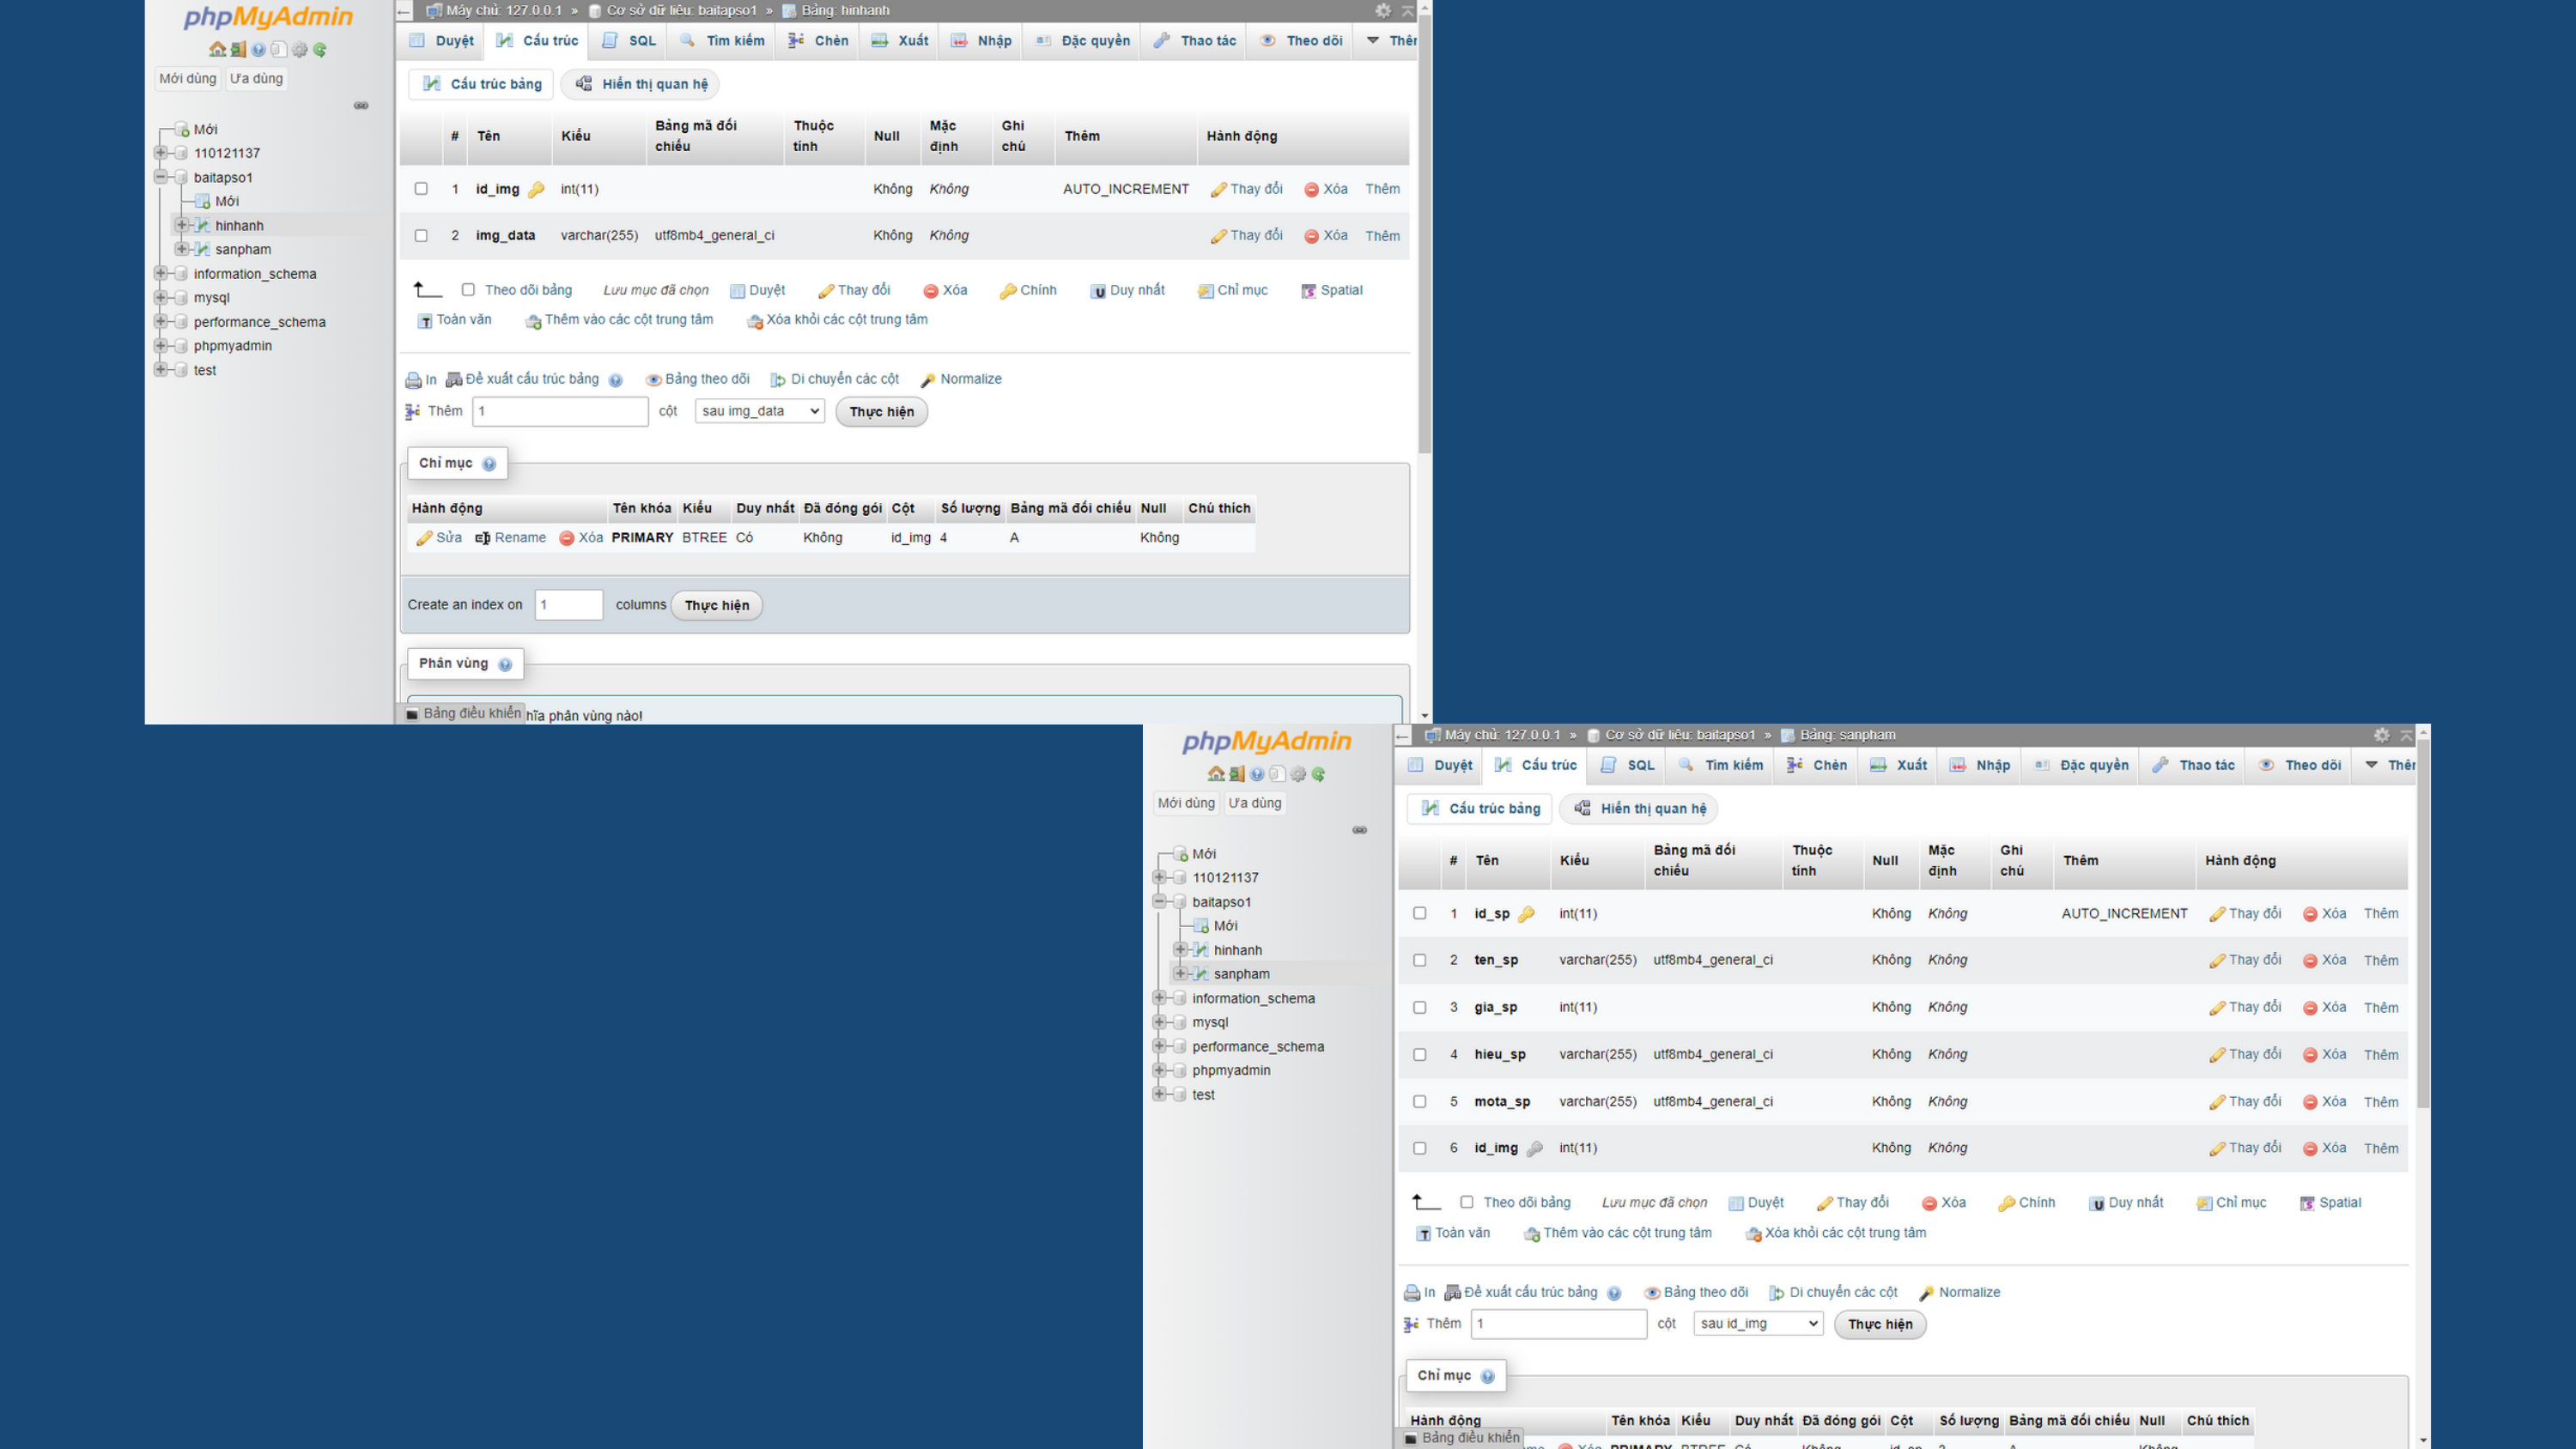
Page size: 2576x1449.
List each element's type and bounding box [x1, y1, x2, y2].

text_box [144, 0, 1433, 724]
text_box [1143, 724, 2432, 1449]
